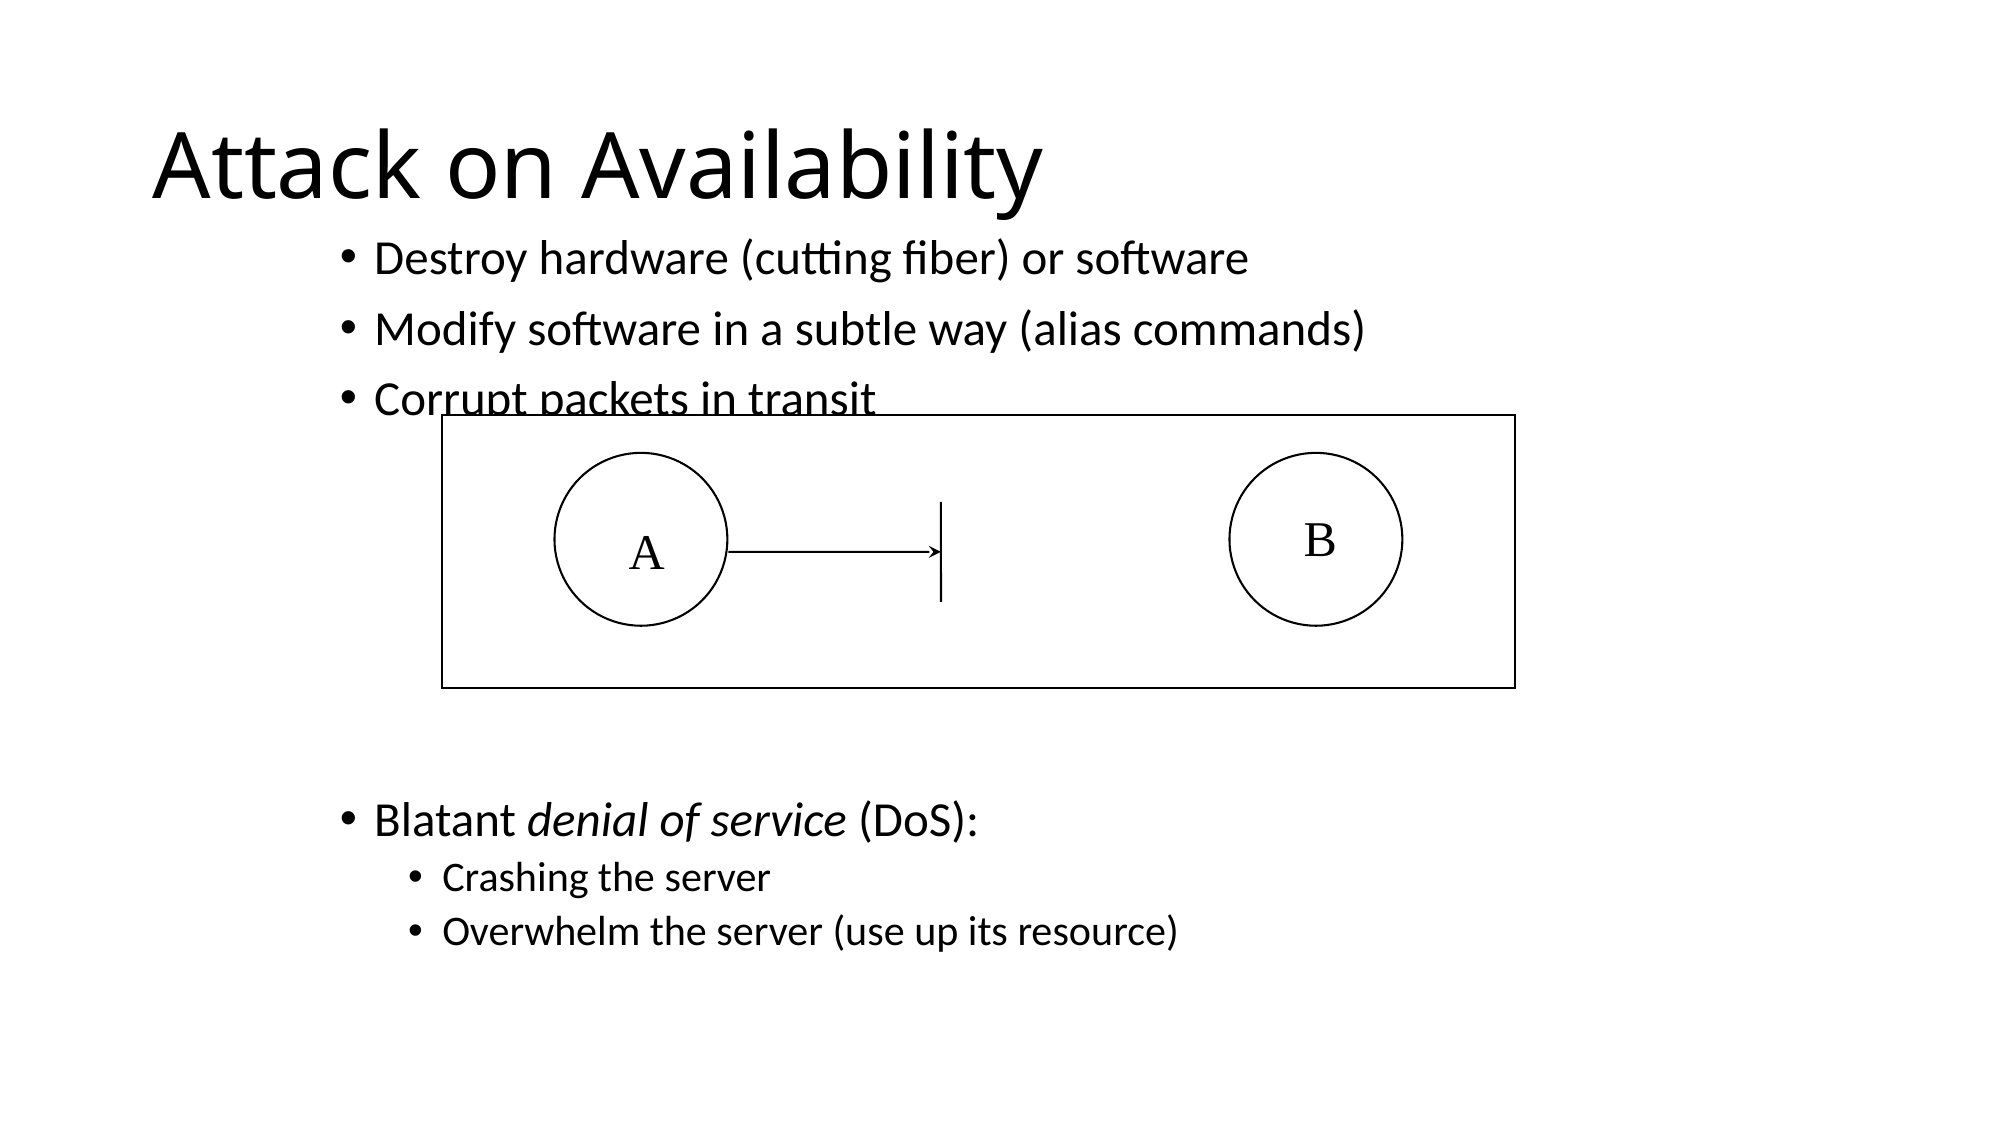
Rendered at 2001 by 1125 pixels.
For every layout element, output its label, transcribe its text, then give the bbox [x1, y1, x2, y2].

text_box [441, 415, 1515, 689]
list Destroy hardware (cutting fiber) or software Modify software in a subtle way (alias commands) Corrupt packets in transit Blatant denial of service (DoS): Crashing the server Overwhelm the server (use up its resource) [324, 224, 1675, 968]
title Attack on Availability [137, 59, 1863, 278]
